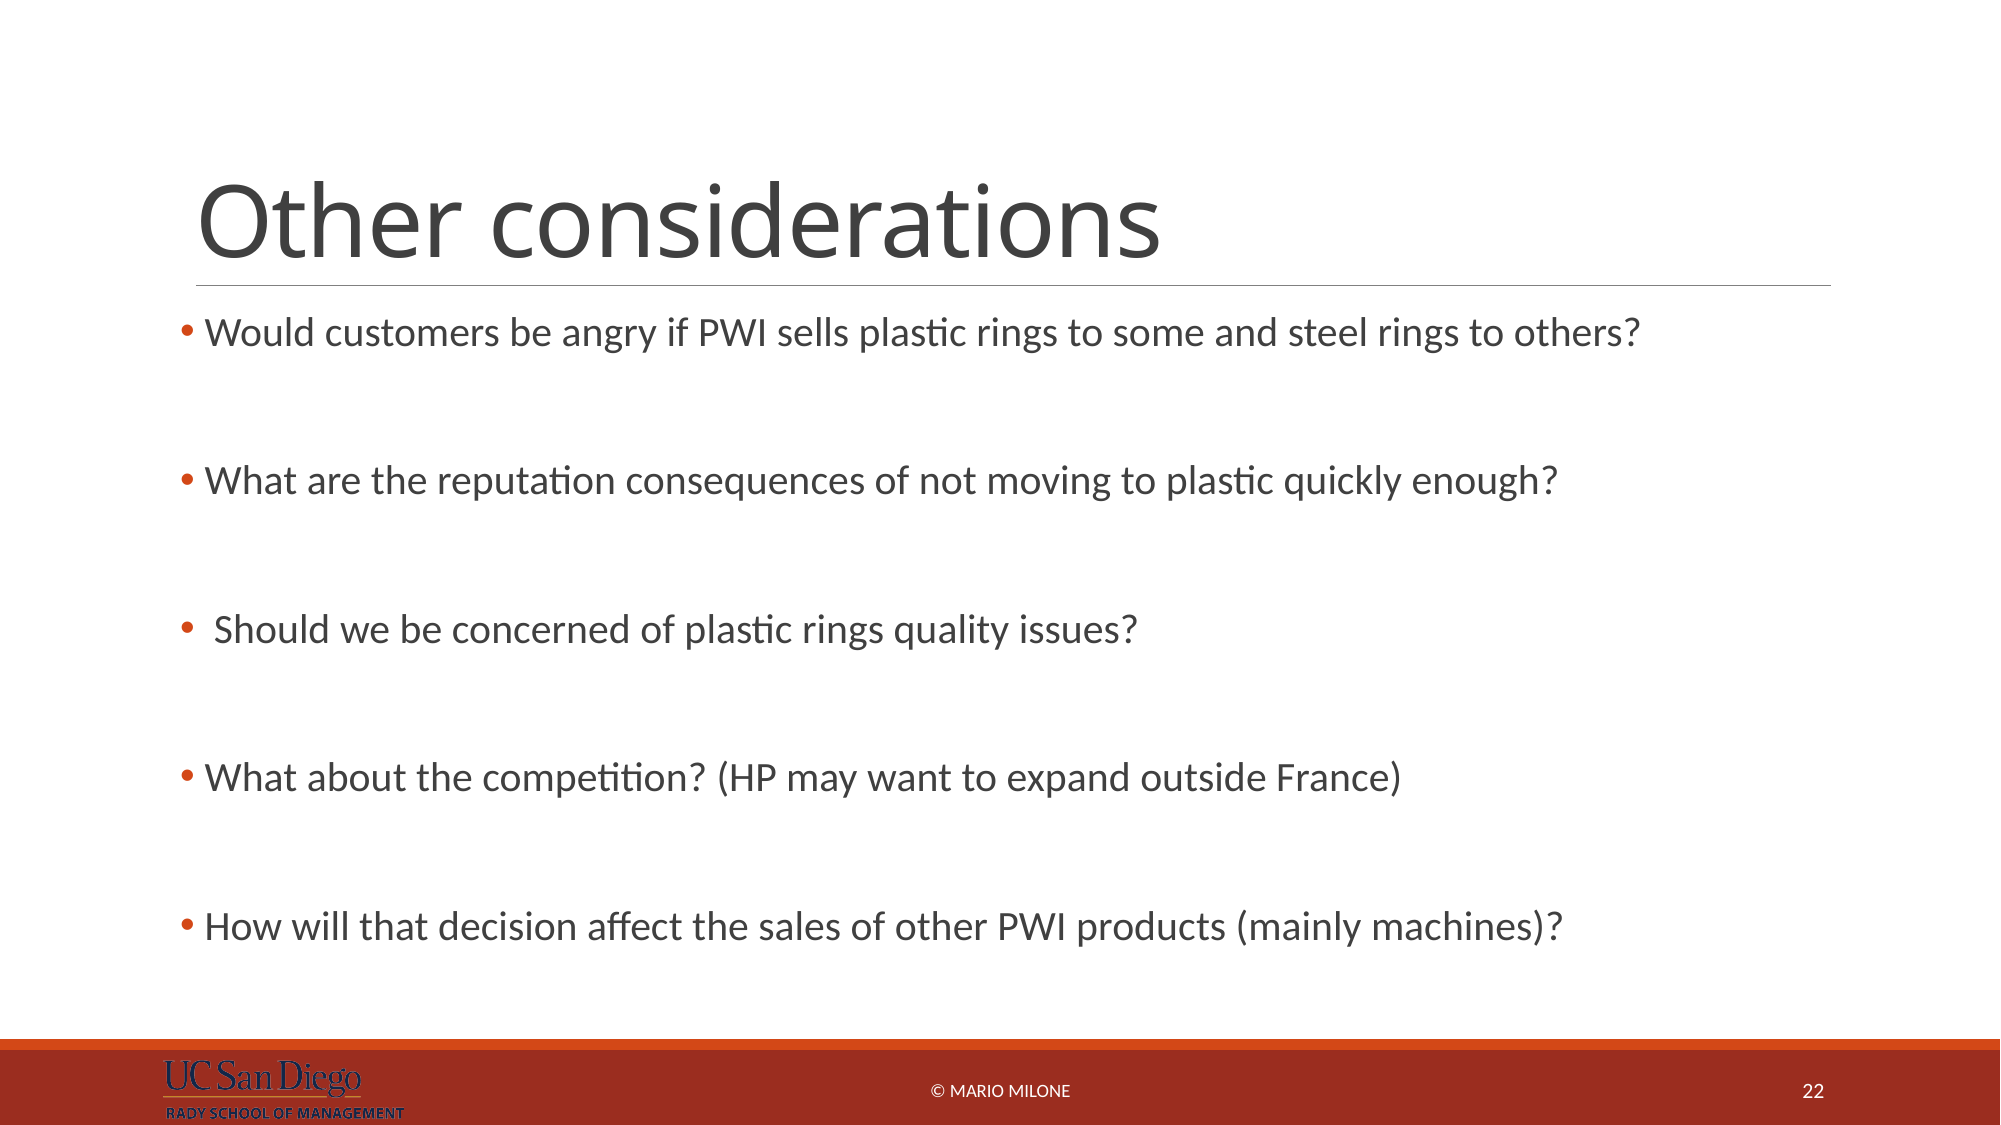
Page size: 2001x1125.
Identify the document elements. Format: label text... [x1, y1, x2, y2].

title Other considerations [180, 47, 1830, 285]
picture [160, 1056, 407, 1123]
slide_number 22 [1624, 1059, 1840, 1120]
list Would customers be angry if PWI sells plastic rings to some and steel rings to others? What are the reputation consequences of not moving to plastic quickly enough? Should we be concerned of plastic rings quality issues? What about the competition? (HP may want to expand outside France) How will that decision affect the sales of other PWI products (mainly machines)? [180, 302, 1830, 963]
footer © Mario Milone [604, 1059, 1396, 1120]
